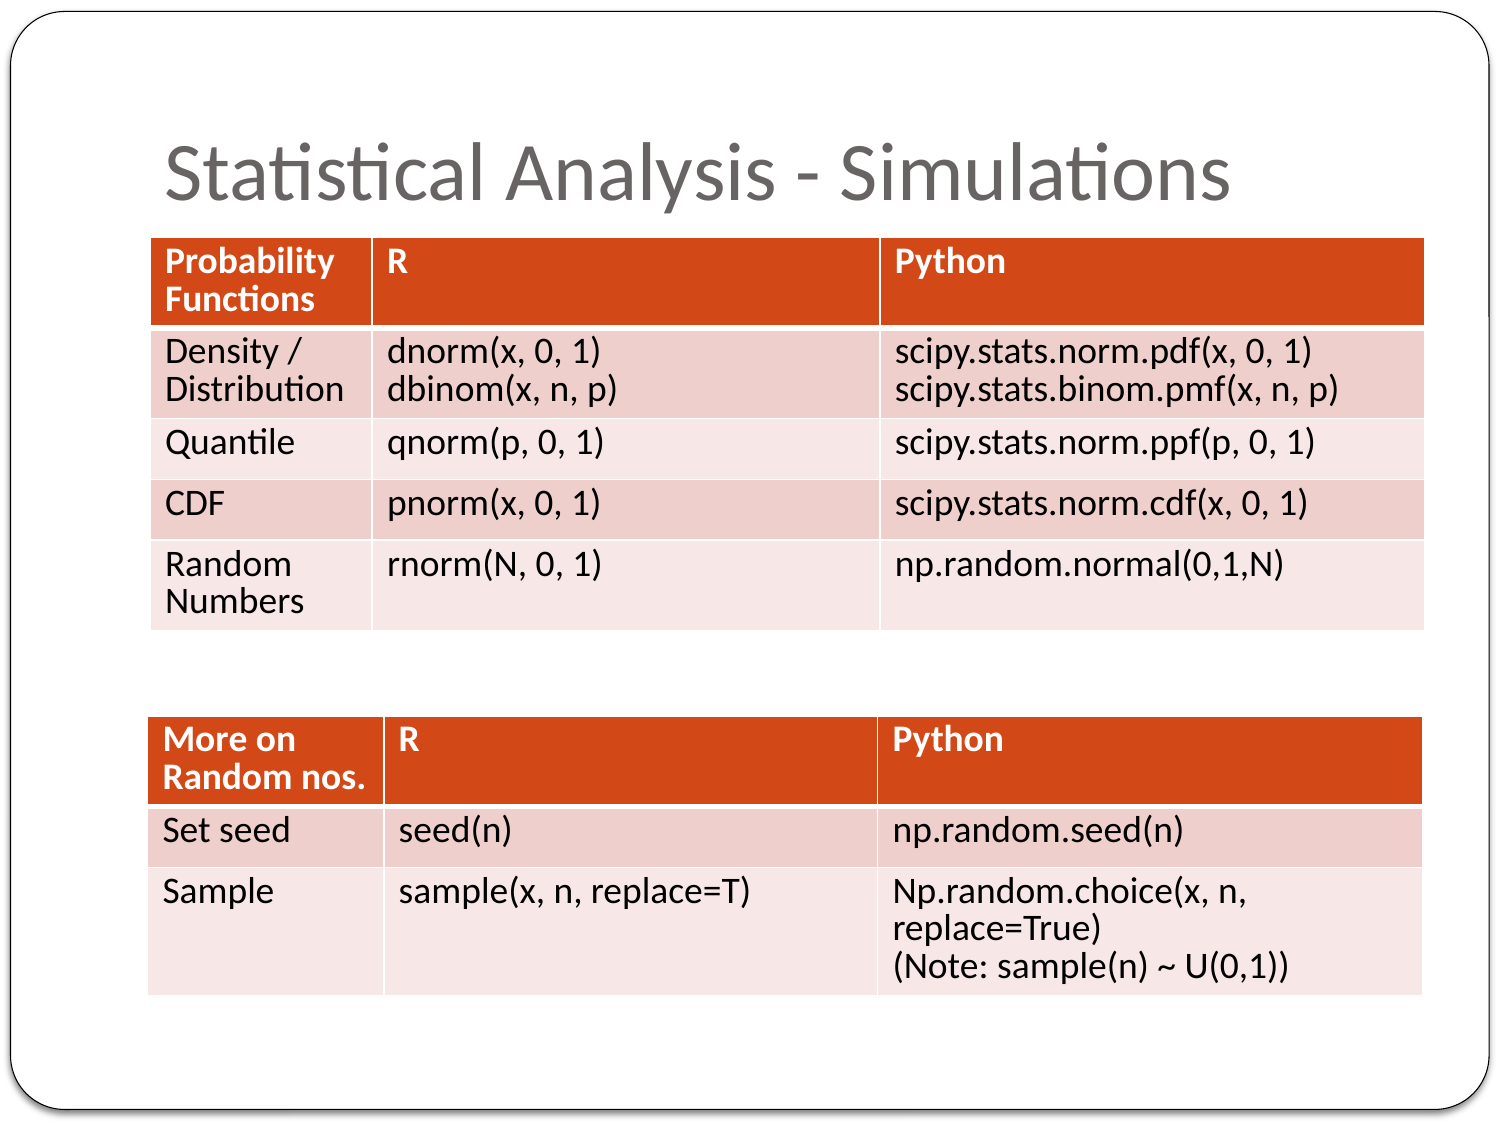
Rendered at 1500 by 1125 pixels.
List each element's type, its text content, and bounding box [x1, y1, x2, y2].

table_header Probability Functions [151, 238, 371, 325]
table_header Python [881, 238, 1424, 325]
table_cell scipy.stats.norm.cdf(x, 0, 1) [881, 480, 1424, 539]
table_cell scipy.stats.norm.ppf(p, 0, 1) [881, 419, 1424, 479]
table_cell Density / Distribution [151, 331, 371, 418]
table_cell sample(x, n, replace=T) [385, 868, 877, 995]
title Statistical Analysis - Simulations [150, 45, 1425, 233]
table_header R [373, 238, 879, 325]
table_cell CDF [151, 480, 371, 539]
table_cell Sample [148, 868, 383, 995]
table_cell pnorm(x, 0, 1) [373, 480, 879, 539]
table_cell Quantile [151, 419, 371, 479]
table_cell Np.random.choice(x, n, replace=True) (Note: sample(n) ~ U(0,1)) [878, 868, 1422, 995]
table_cell np.random.seed(n) [878, 809, 1422, 867]
table_header Python [878, 717, 1422, 804]
table_cell Set seed [148, 809, 383, 867]
table_cell dnorm(x, 0, 1) dbinom(x, n, p) [373, 331, 879, 418]
table_header More on Random nos. [148, 717, 383, 804]
table_cell scipy.stats.norm.pdf(x, 0, 1) scipy.stats.binom.pmf(x, n, p) [881, 331, 1424, 418]
table_header R [385, 717, 877, 804]
table_cell rnorm(N, 0, 1) [373, 541, 879, 630]
table_cell np.random.normal(0,1,N) [881, 541, 1424, 630]
table_cell Random Numbers [151, 541, 371, 630]
table_cell qnorm(p, 0, 1) [373, 419, 879, 479]
table_cell seed(n) [385, 809, 877, 867]
